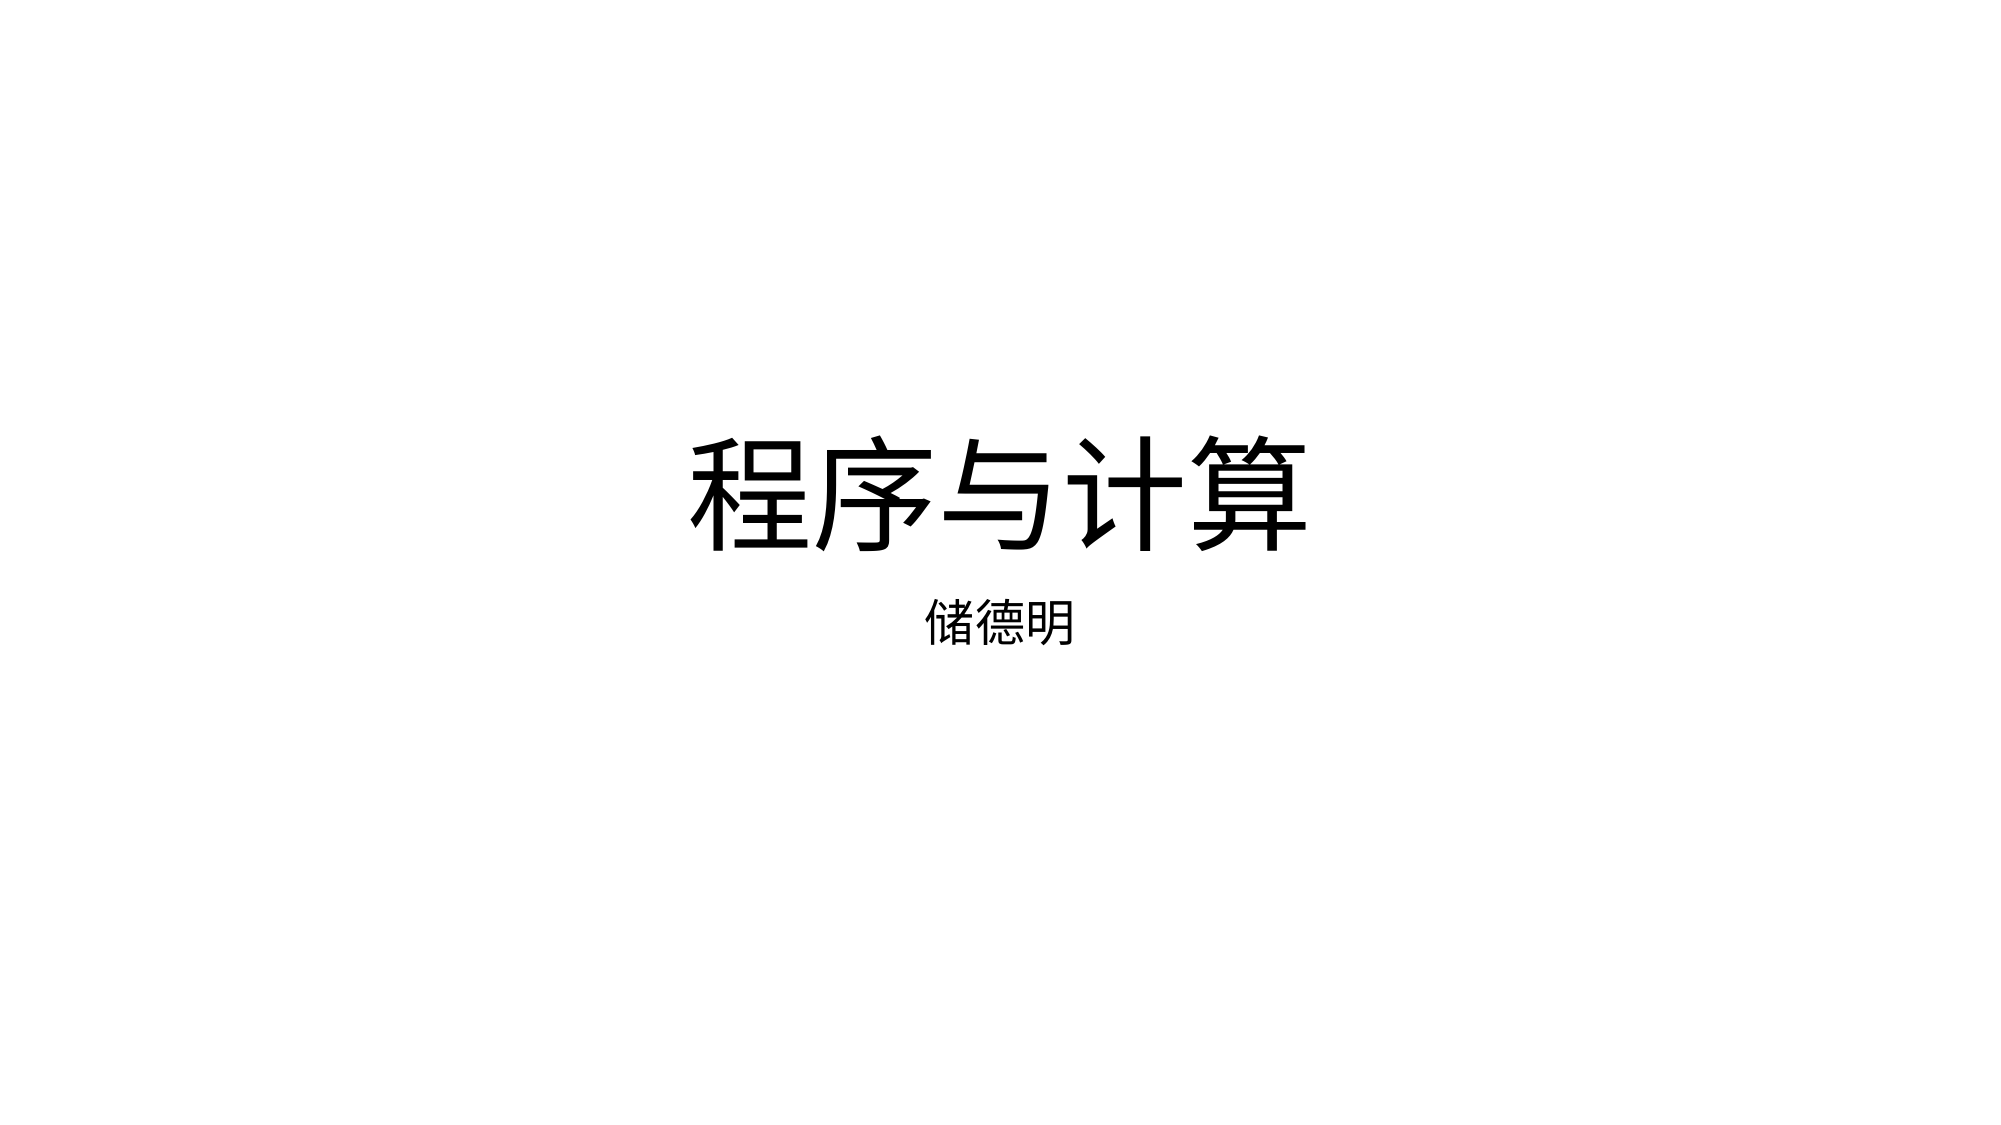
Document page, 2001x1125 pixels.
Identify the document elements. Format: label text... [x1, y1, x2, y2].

title 程序与计算 [249, 184, 1750, 576]
subtitle 储德明 [249, 590, 1750, 863]
